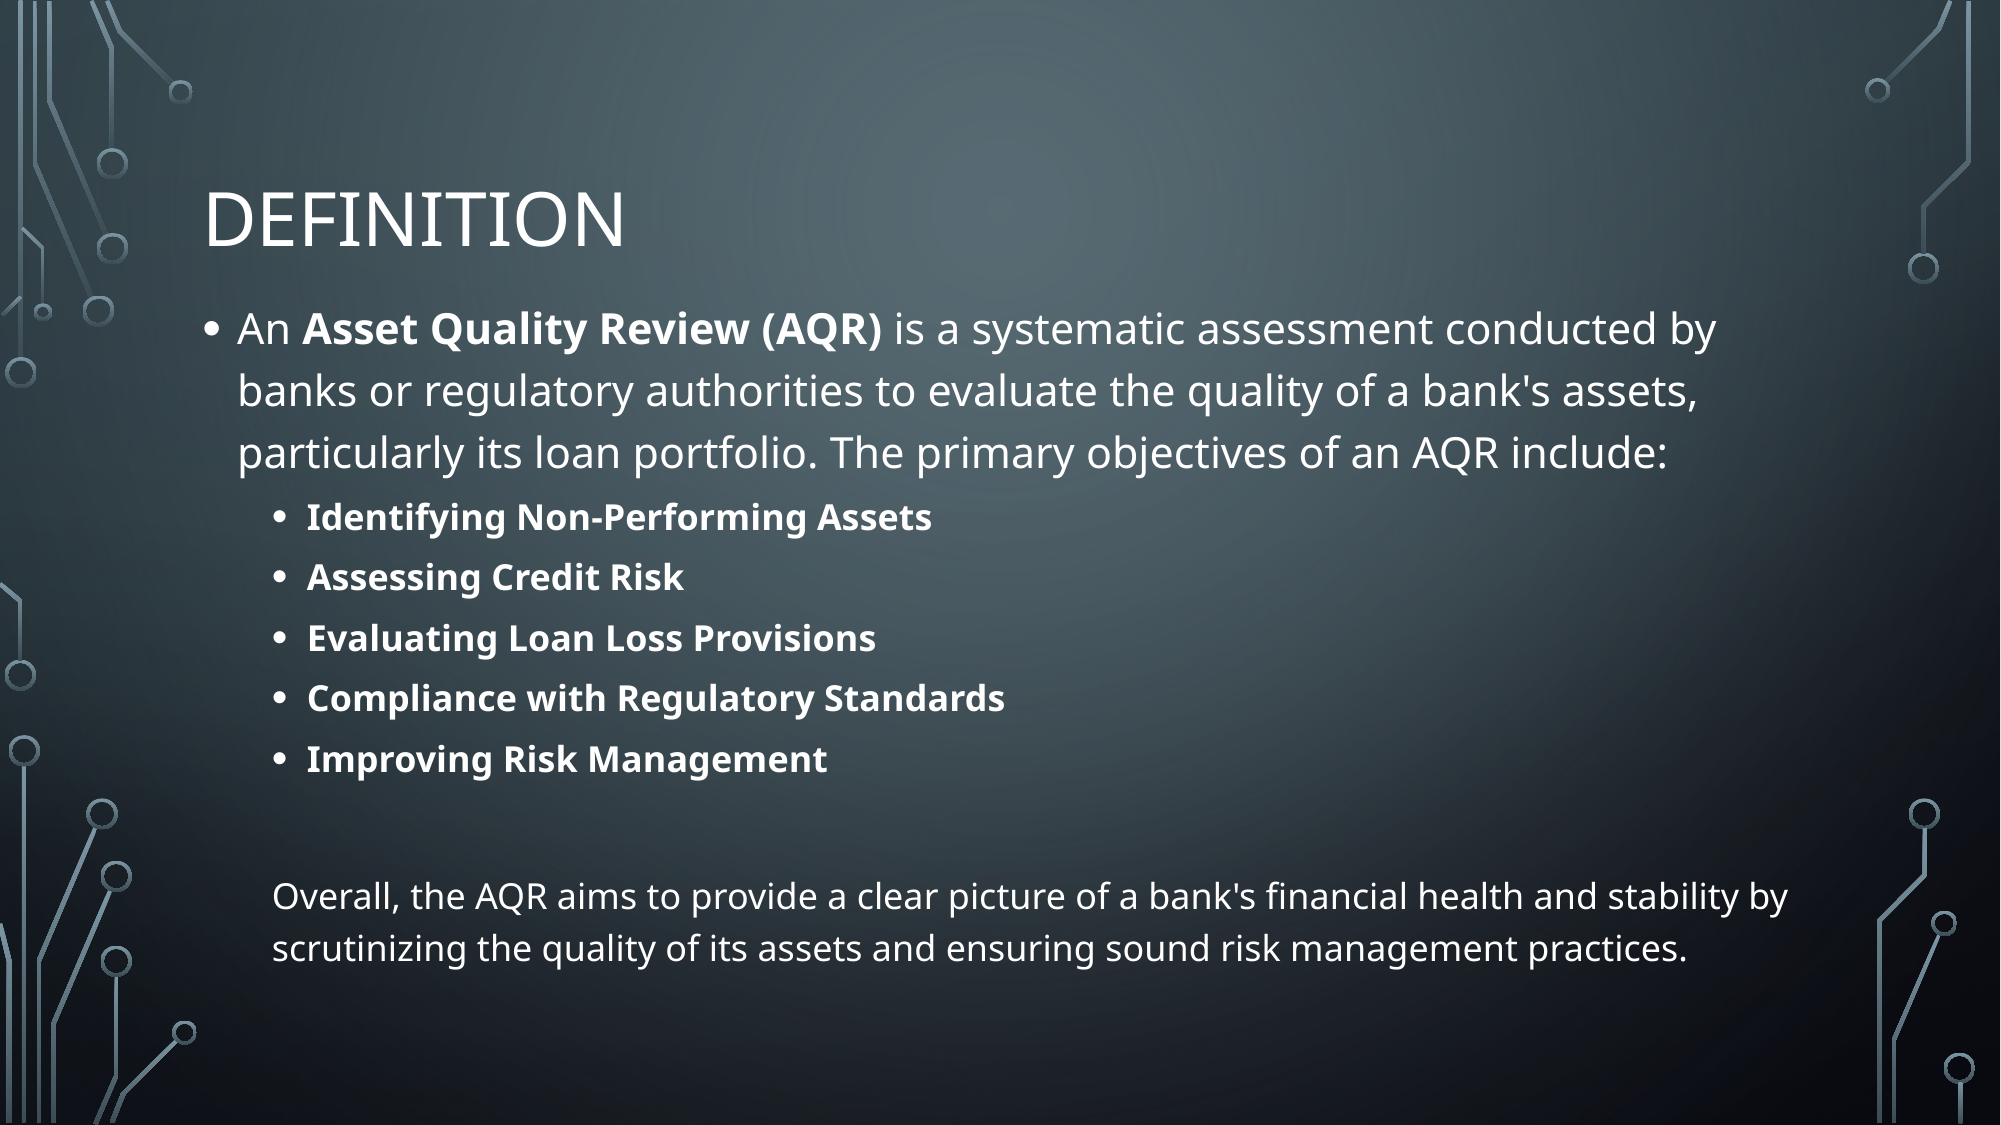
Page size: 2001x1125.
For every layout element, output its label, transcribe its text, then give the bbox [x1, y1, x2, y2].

list An Asset Quality Review (AQR) is a systematic assessment conducted by banks or regulatory authorities to evaluate the quality of a bank's assets, particularly its loan portfolio. The primary objectives of an AQR include: Identifying Non-Performing Assets Assessing Credit Risk Evaluating Loan Loss Provisions Compliance with Regulatory Standards Improving Risk Management Overall, the AQR aims to provide a clear picture of a bank's financial health and stability by scrutinizing the quality of its assets and ensuring sound risk management practices. [187, 283, 1813, 992]
title definition [187, 101, 1813, 283]
